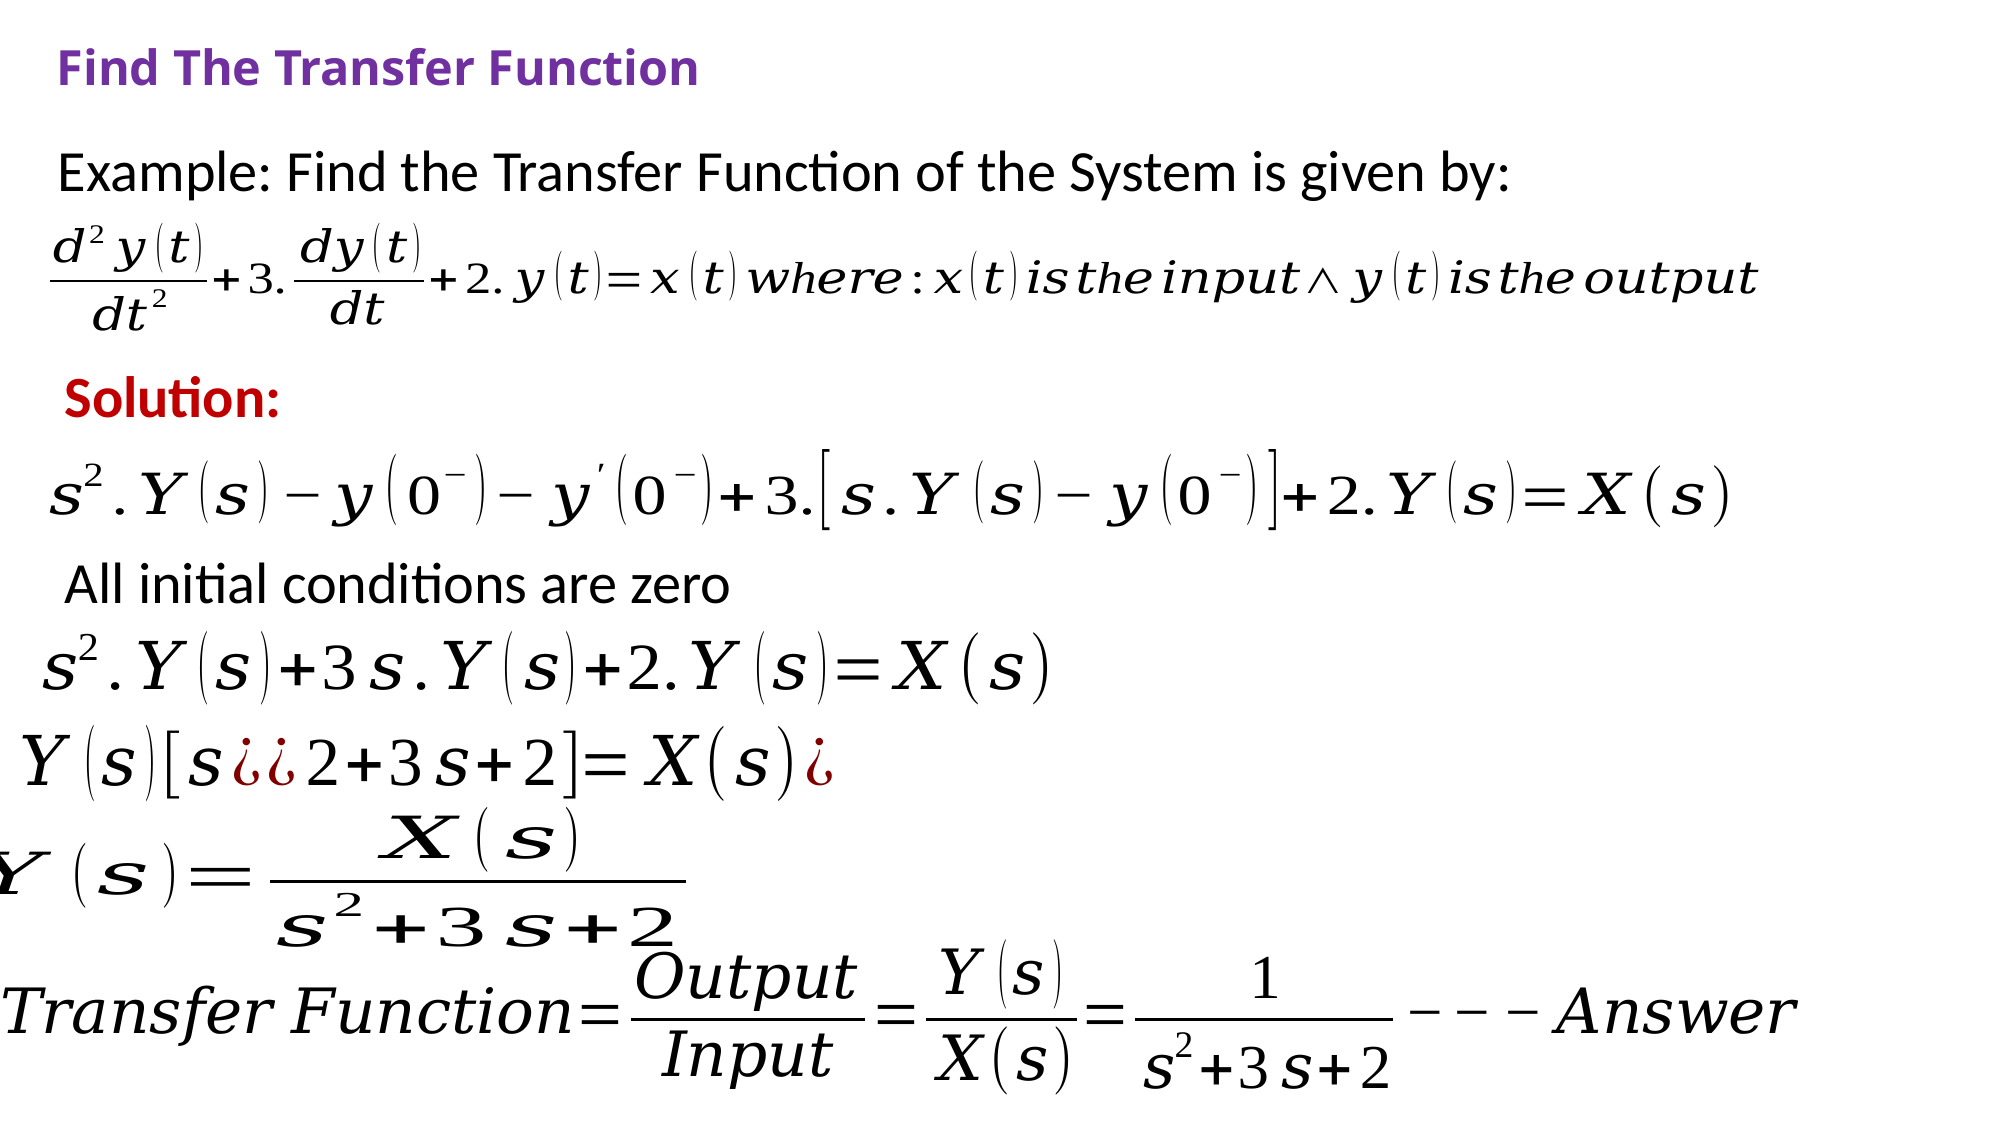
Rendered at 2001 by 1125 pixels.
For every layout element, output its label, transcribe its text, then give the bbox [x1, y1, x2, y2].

text_box Example: Find the Transfer Function of the System is given by: [43, 126, 1885, 211]
text_box All initial conditions are zero [49, 537, 1050, 623]
title Find The Transfer Function [41, 35, 1767, 104]
text_box Solution: [49, 351, 321, 436]
